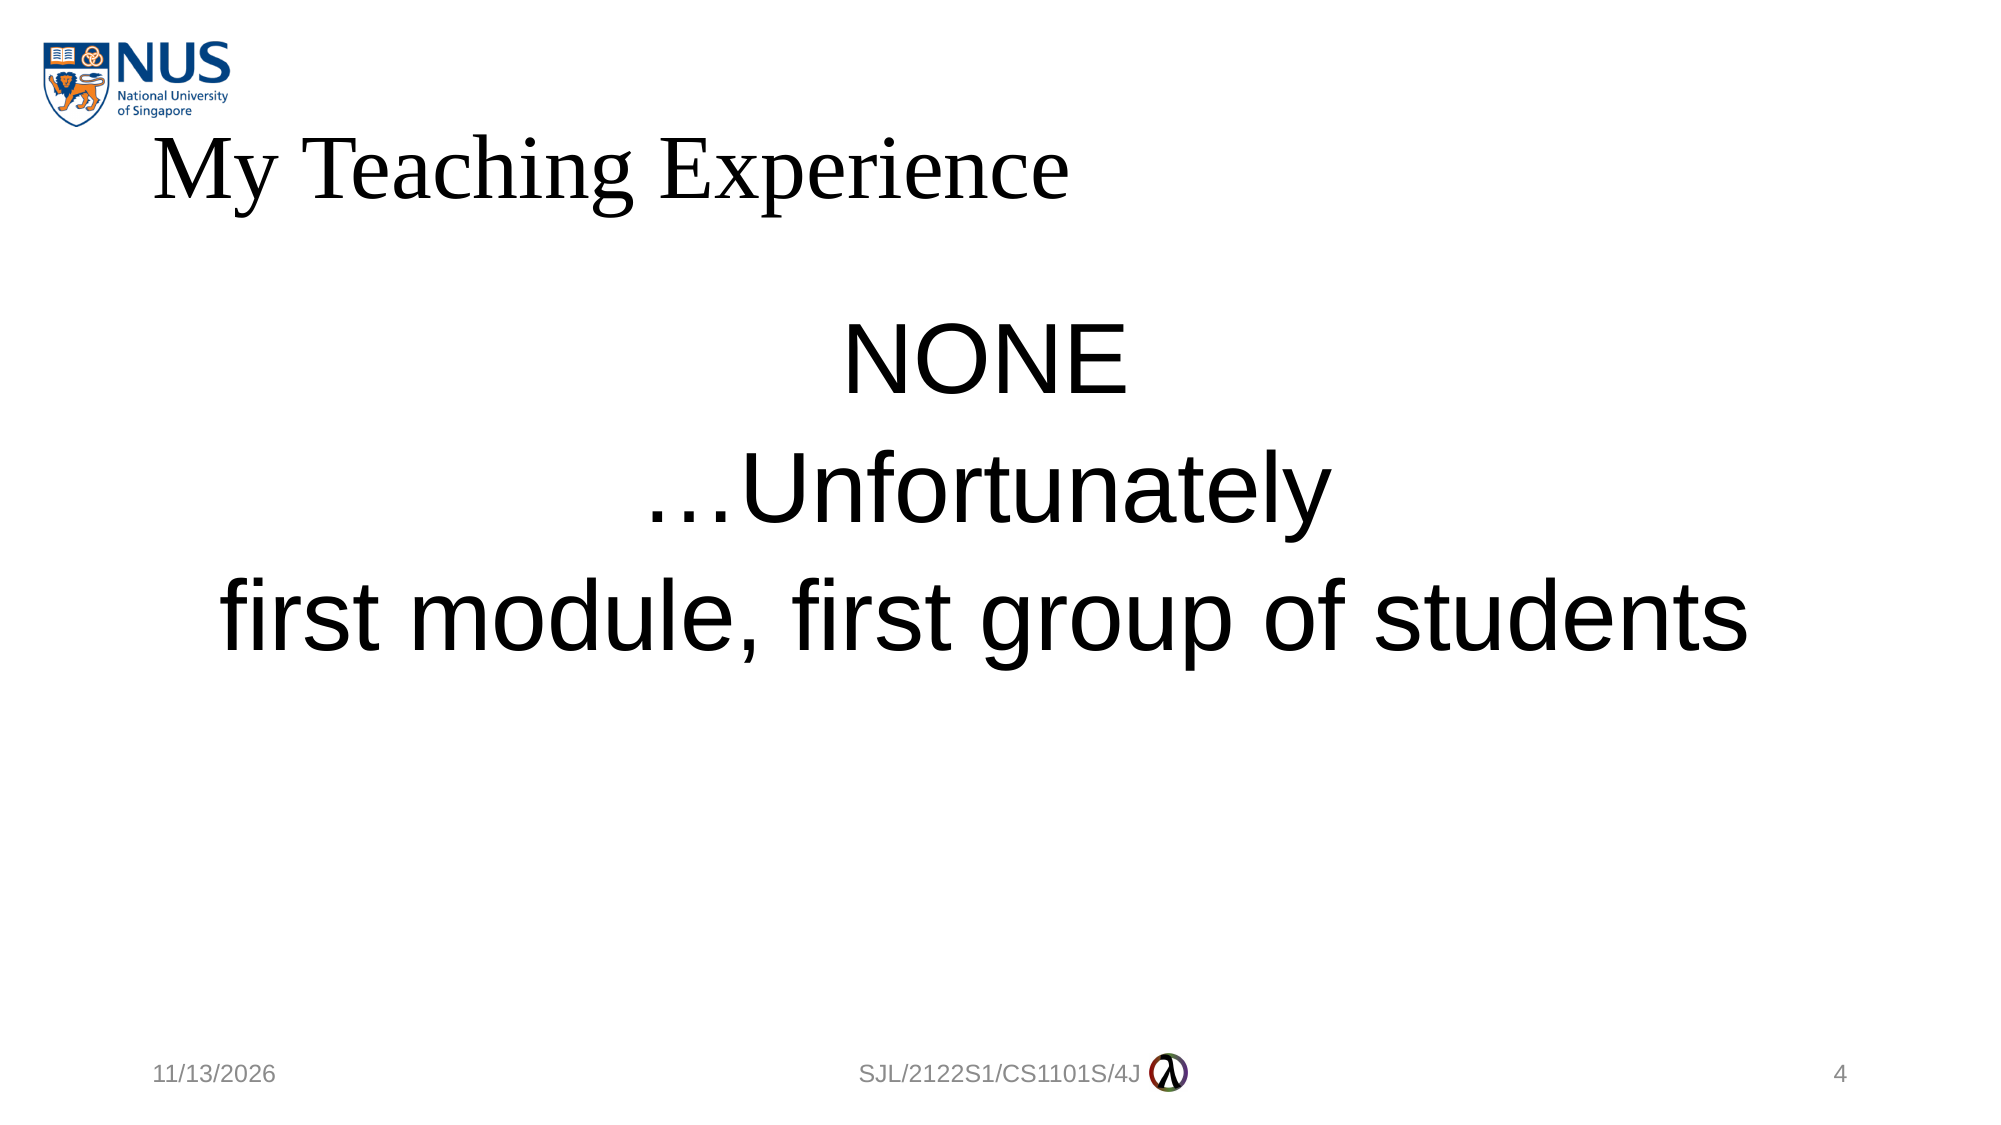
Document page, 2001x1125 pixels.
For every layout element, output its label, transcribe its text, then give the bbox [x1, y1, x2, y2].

list NONE …Unfortunately first module, first group of students [137, 299, 1863, 1014]
picture [0, 14, 250, 154]
footer SJL/2122S1/CS1101S/4J [662, 1042, 1338, 1103]
title My Teaching Experience [137, 59, 1863, 278]
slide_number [137, 1042, 588, 1103]
slide_number 4 [1412, 1042, 1863, 1103]
